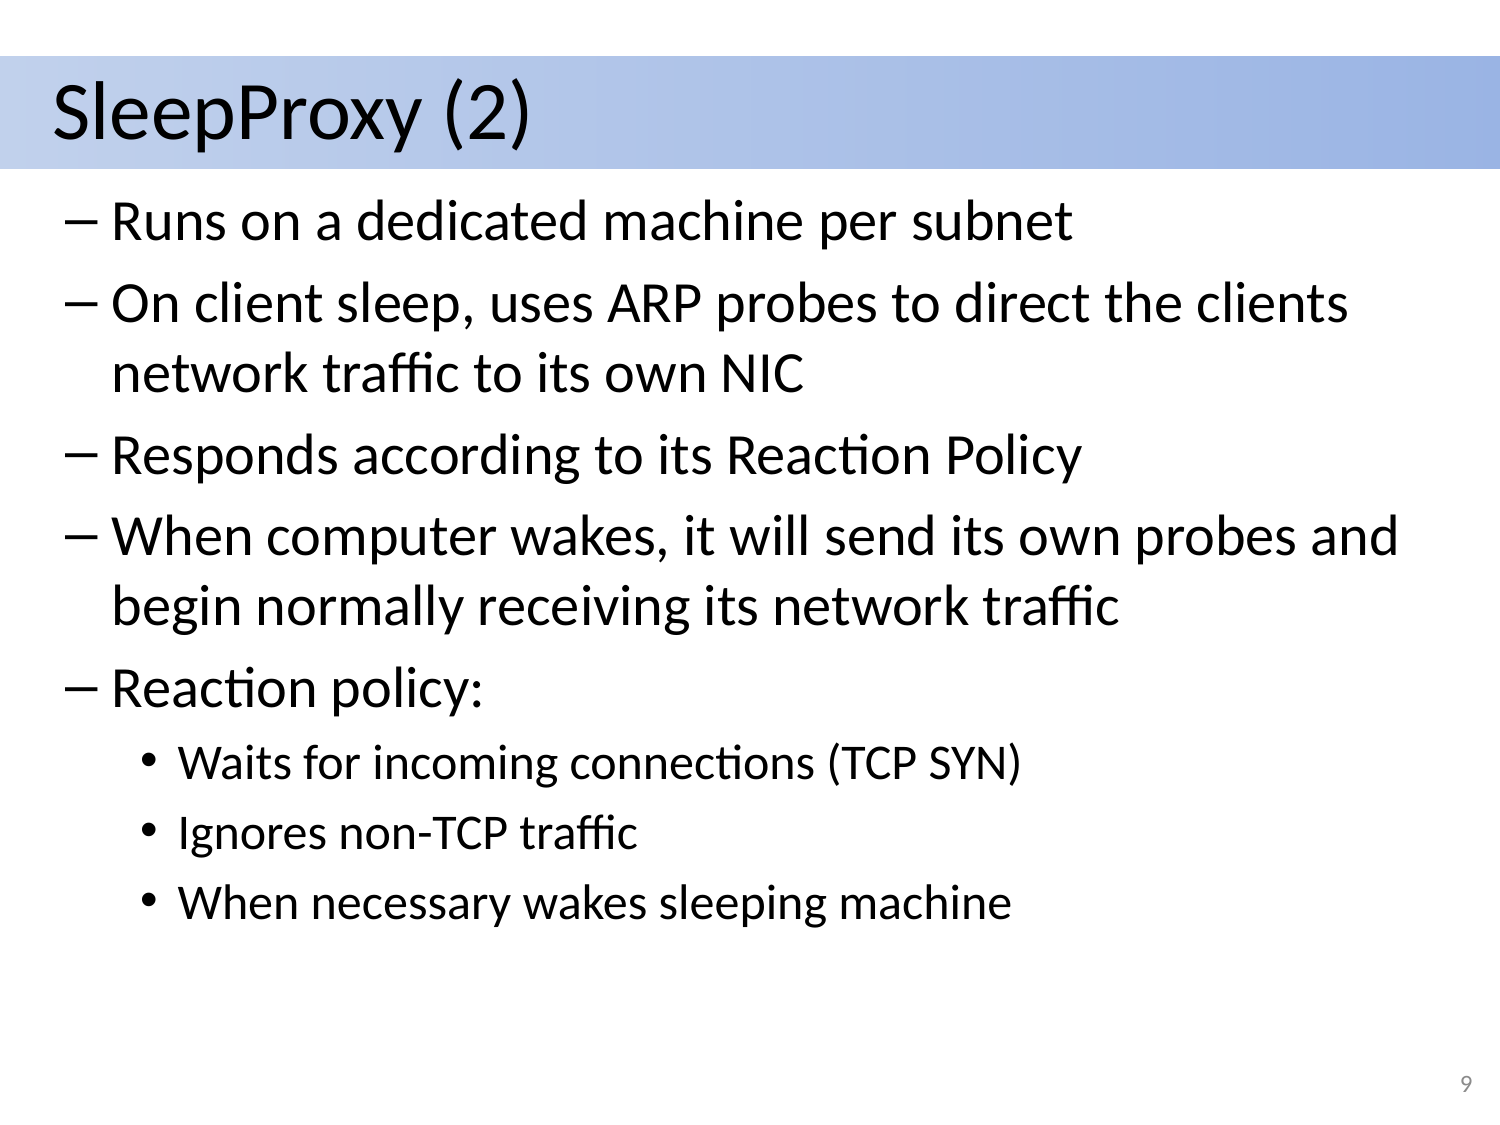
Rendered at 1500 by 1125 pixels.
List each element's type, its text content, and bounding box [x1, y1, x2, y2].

title SleepProxy (2) [37, 12, 1388, 174]
slide_number 9 [1137, 1052, 1488, 1113]
list Runs on a dedicated machine per subnet On client sleep, uses ARP probes to direct the clients network traffic to its own NIC Responds according to its Reaction Policy When computer wakes, it will send its own probes and begin normally receiving its network traffic Reaction policy: Waits for incoming connections (TCP SYN) Ignores non-TCP traffic When necessary wakes sleeping machine [0, 174, 1426, 1076]
